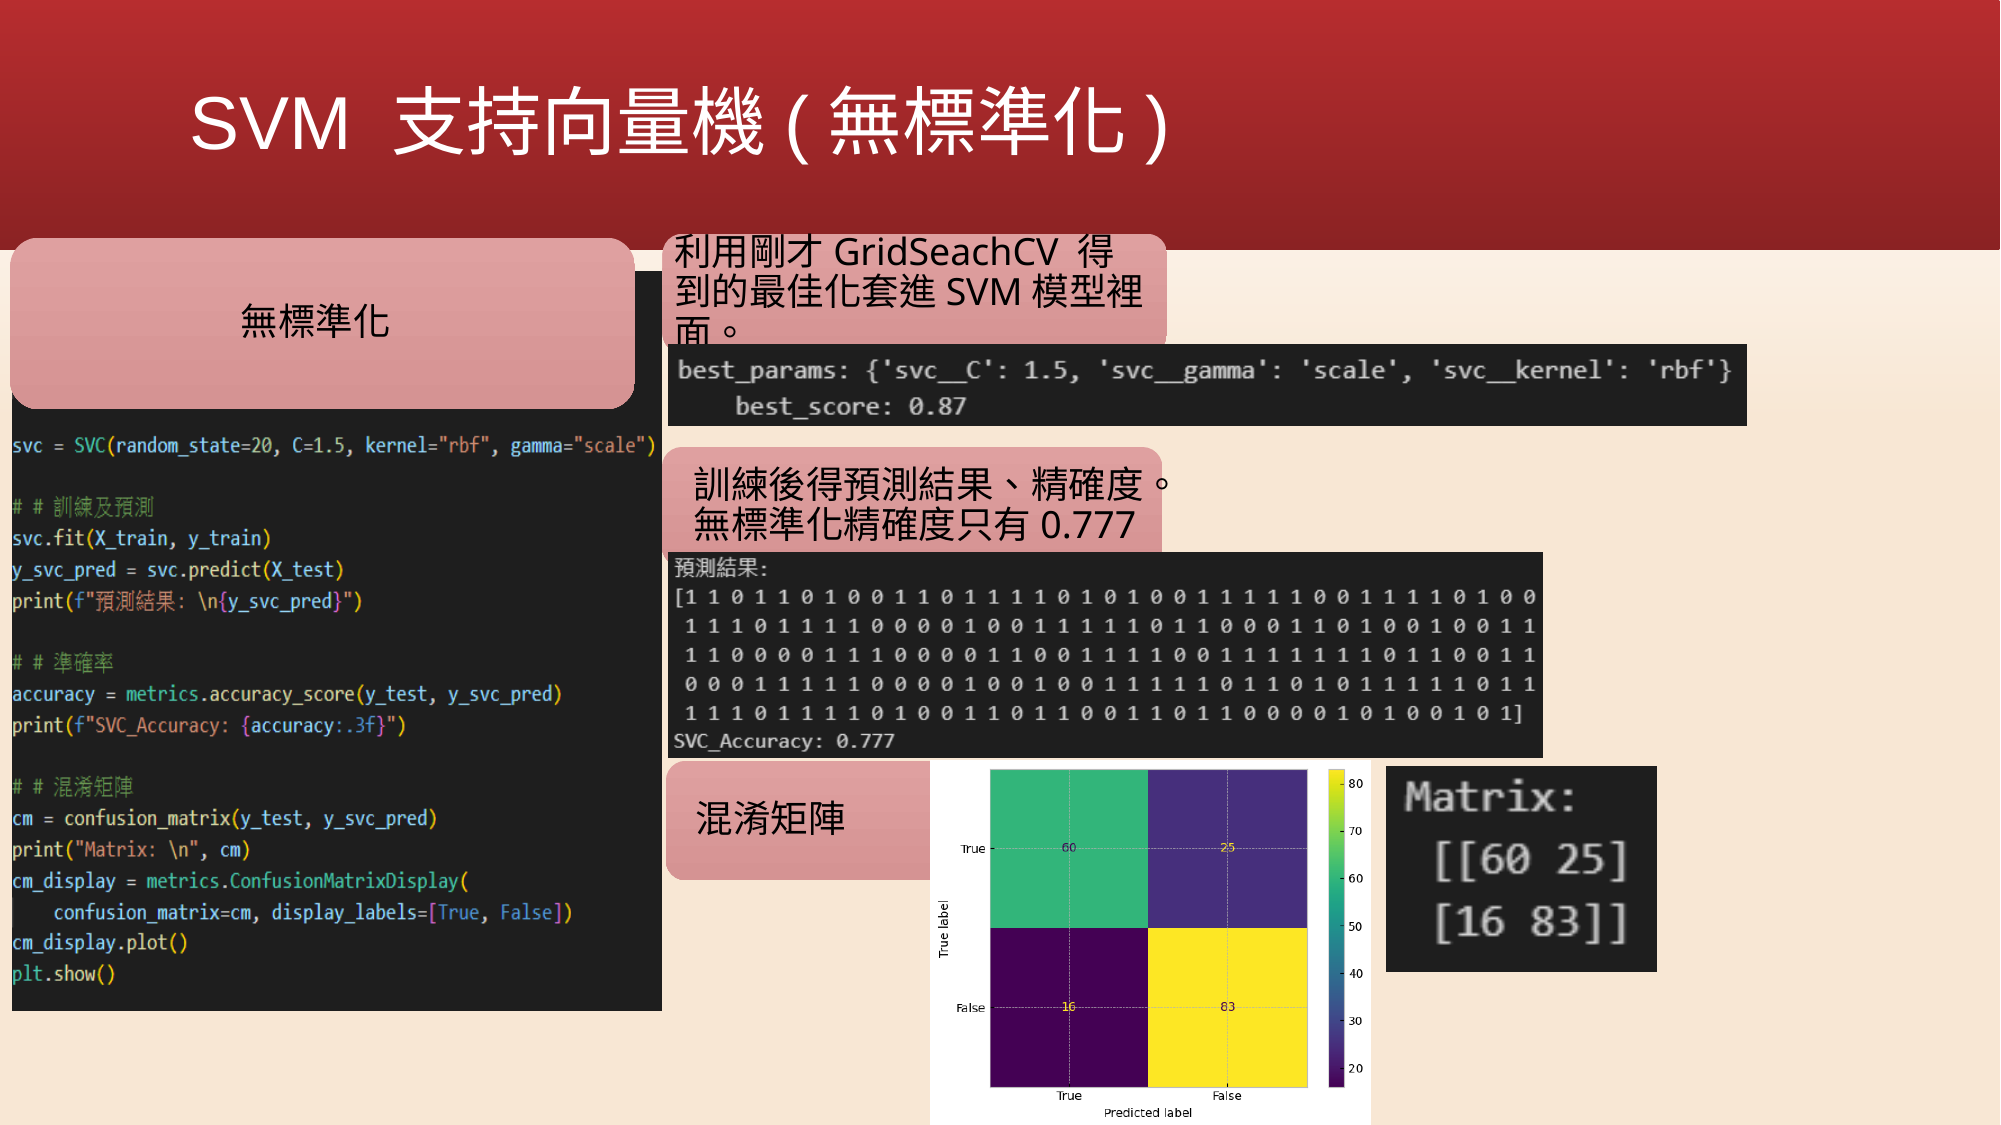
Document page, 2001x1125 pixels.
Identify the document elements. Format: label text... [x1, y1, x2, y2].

title SVM 支持向量機(無標準化) [174, 16, 1825, 234]
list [930, 760, 1371, 1125]
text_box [662, 233, 1168, 354]
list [12, 271, 662, 1011]
picture [668, 552, 1543, 759]
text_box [665, 760, 930, 881]
picture [668, 344, 1747, 426]
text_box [662, 446, 1179, 567]
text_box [10, 237, 635, 410]
picture [1385, 766, 1657, 972]
